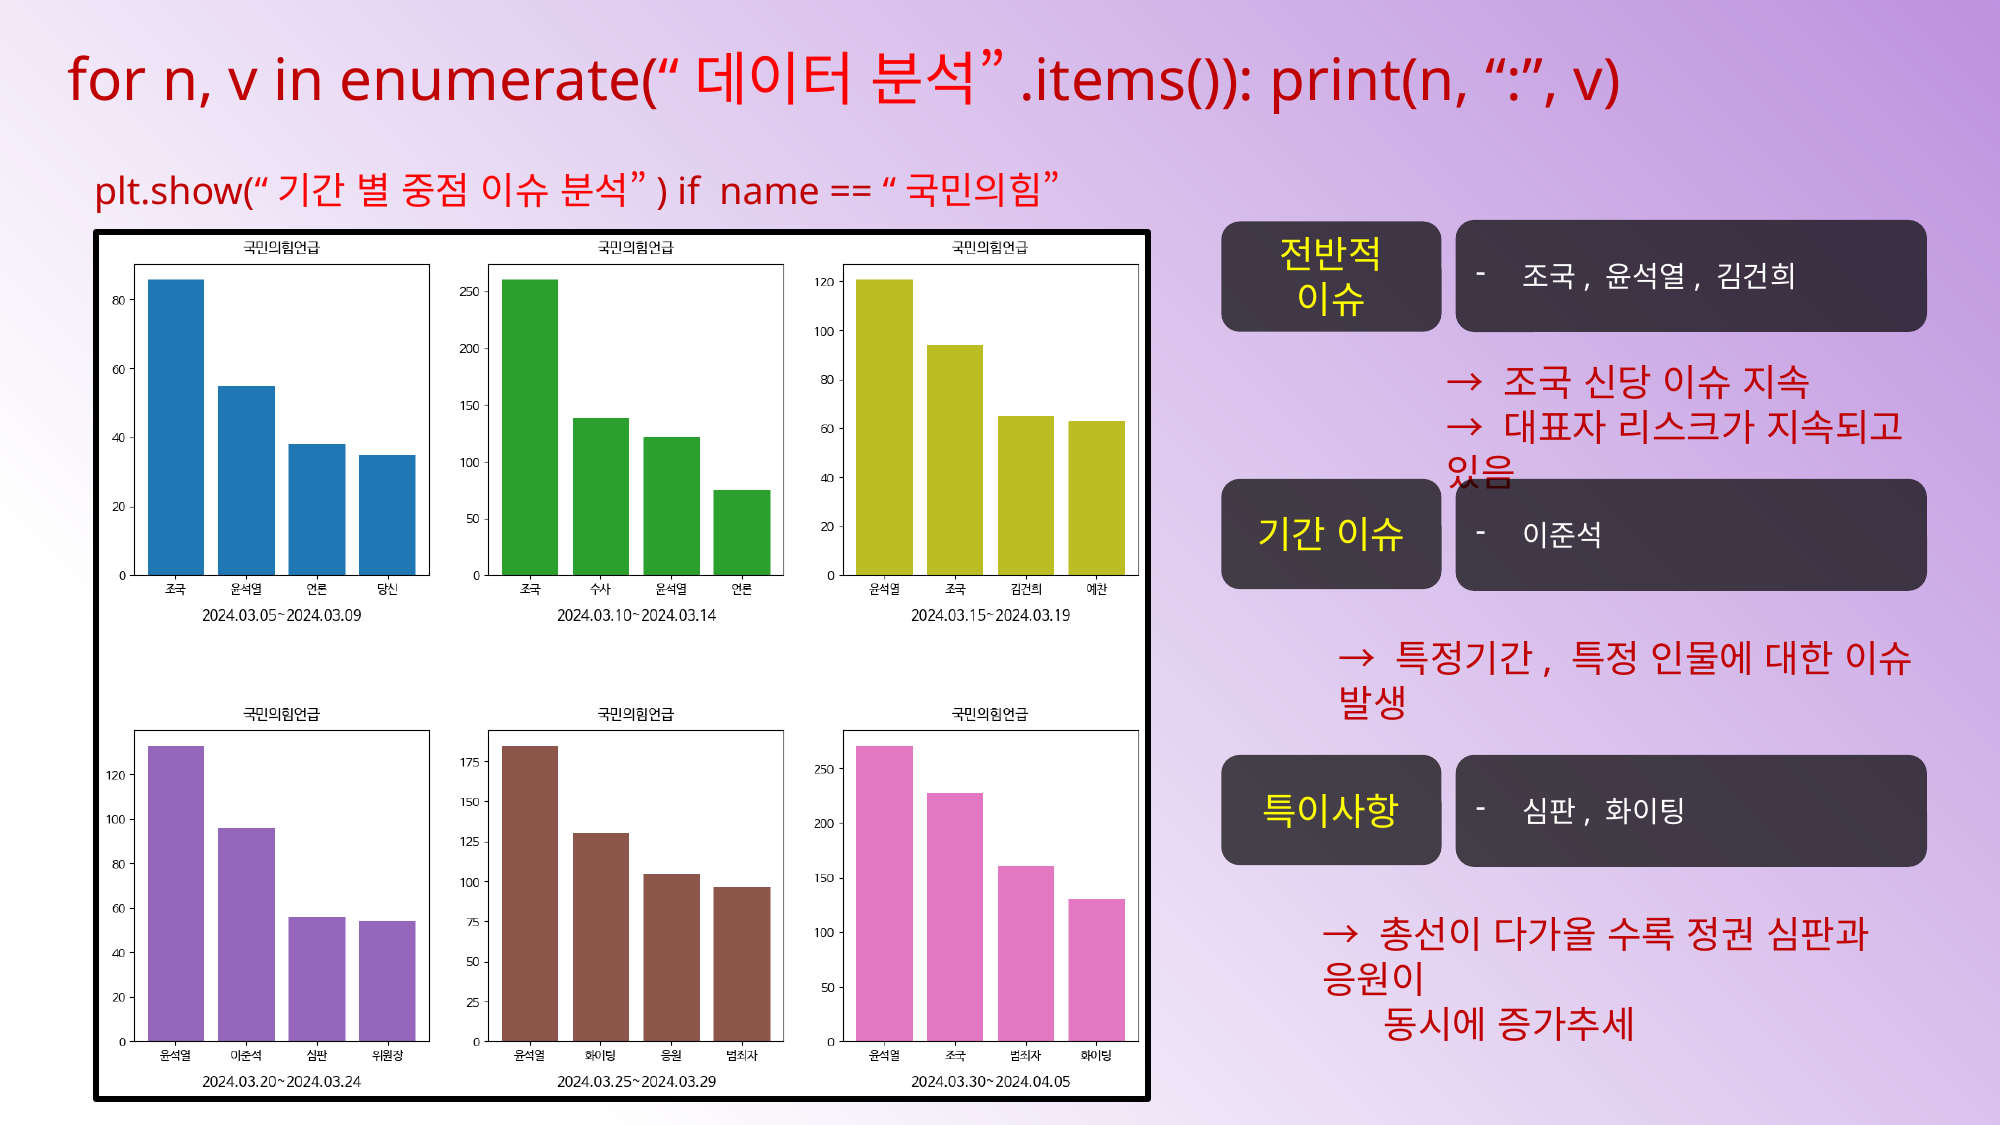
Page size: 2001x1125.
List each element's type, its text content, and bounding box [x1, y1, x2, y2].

picture [98, 235, 1145, 1096]
text_box 이준석 [1454, 477, 1929, 592]
text_box for n, v in enumerate(“데이터 분석”.items()): print(n, “:”, v) [53, 34, 1694, 120]
text_box 조국, 윤석열, 김건희 [1454, 218, 1929, 334]
text_box 기간 이슈 [1220, 477, 1443, 591]
text_box 심판, 화이팅 [1454, 753, 1929, 868]
text_box → 조국 신당 이슈 지속 → 대표자 리스크가 지속되고 있음 [1432, 351, 1951, 502]
text_box → 총선이 다가올 수록 정권 심판과 응원이 동시에 증가추세 [1307, 904, 1963, 1054]
text_box plt.show(“기간 별 중점 이슈 분석”) if name == “국민의힘” [79, 159, 1721, 220]
text_box 특이사항 [1220, 753, 1443, 867]
text_box 전반적 이슈 [1220, 220, 1443, 333]
text_box → 특정기간, 특정 인물에 대한 이슈 발생 [1323, 628, 1979, 733]
